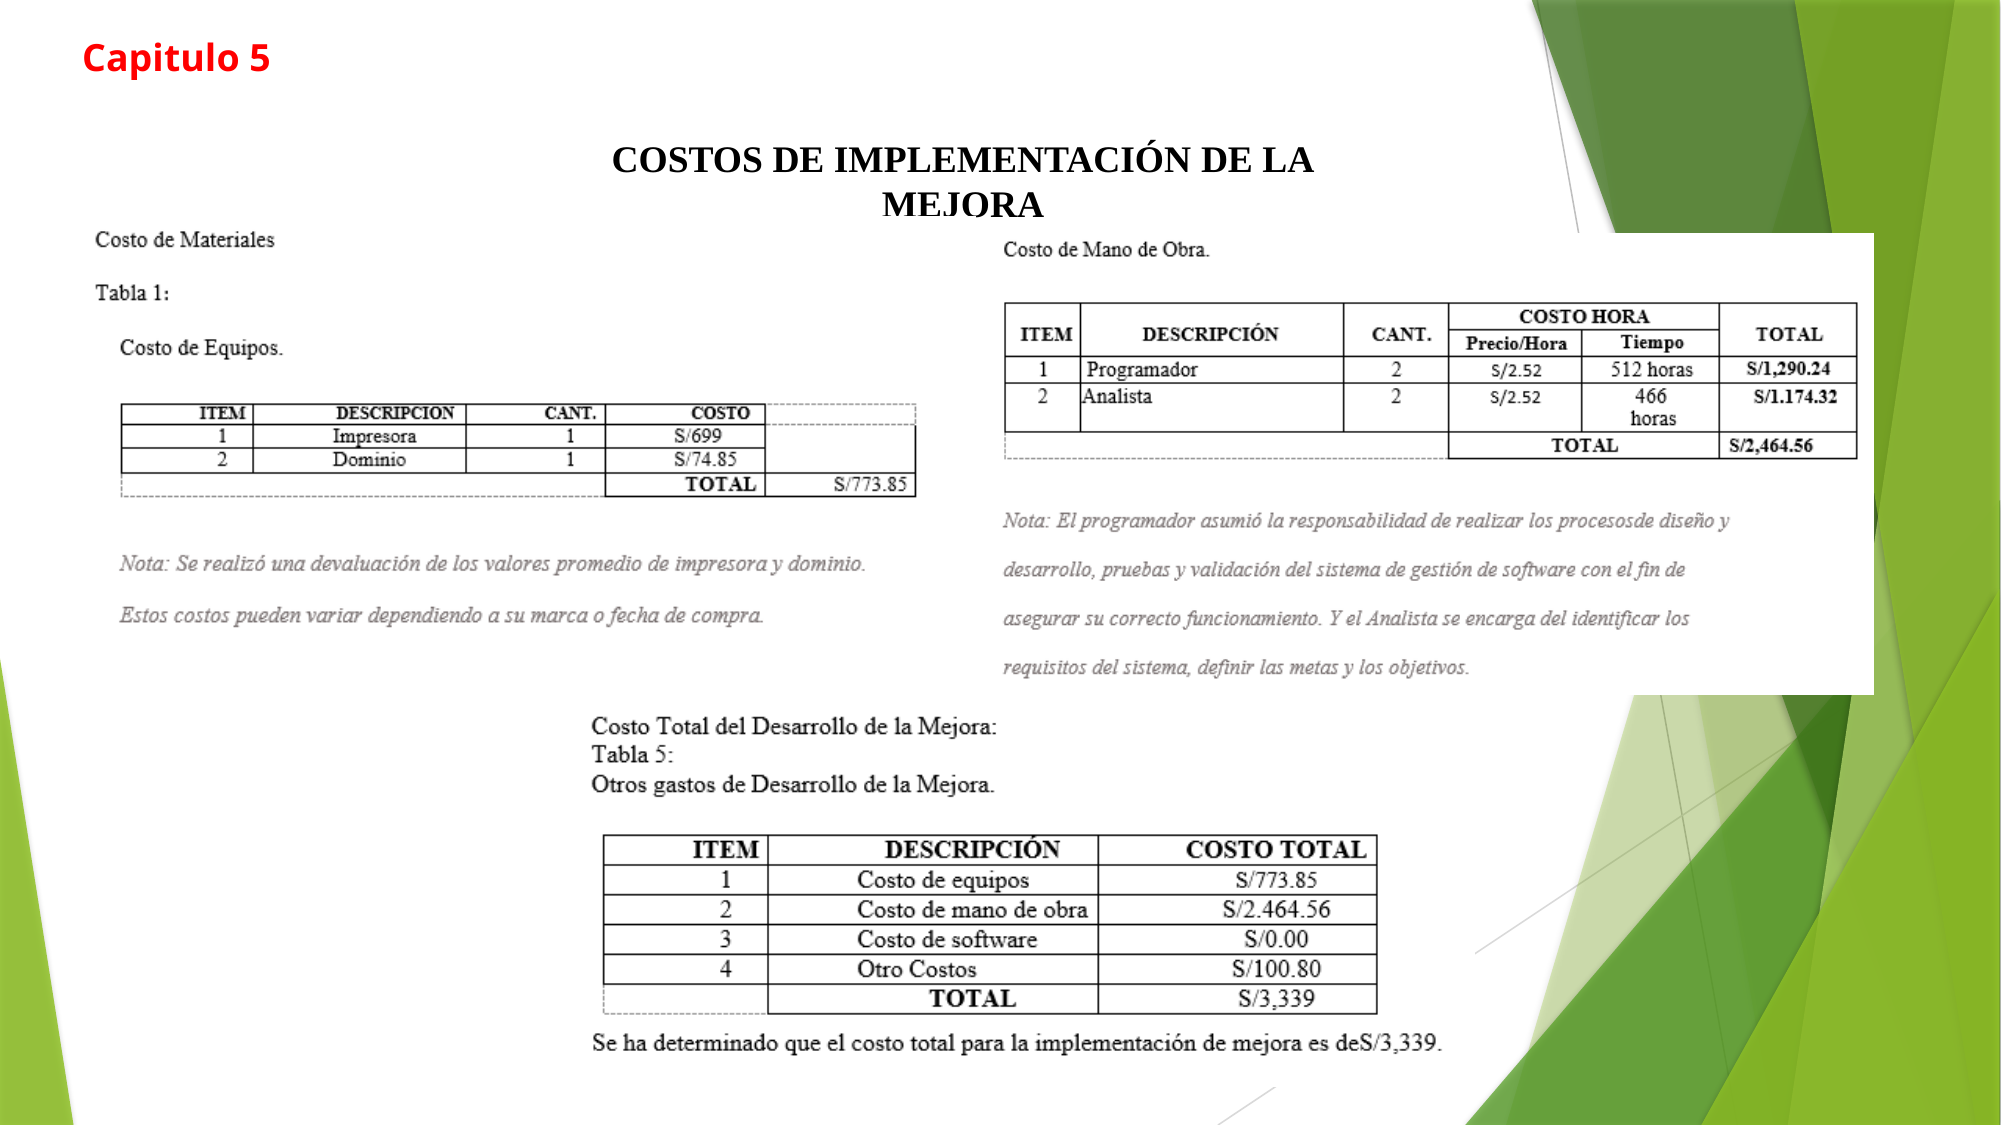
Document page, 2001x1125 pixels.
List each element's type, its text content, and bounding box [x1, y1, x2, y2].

picture [24, 215, 1875, 1088]
title Capitulo 5 [67, 26, 1792, 112]
text_box COSTOS DE IMPLEMENTACIÓN DE LA MEJORA [593, 127, 1594, 232]
